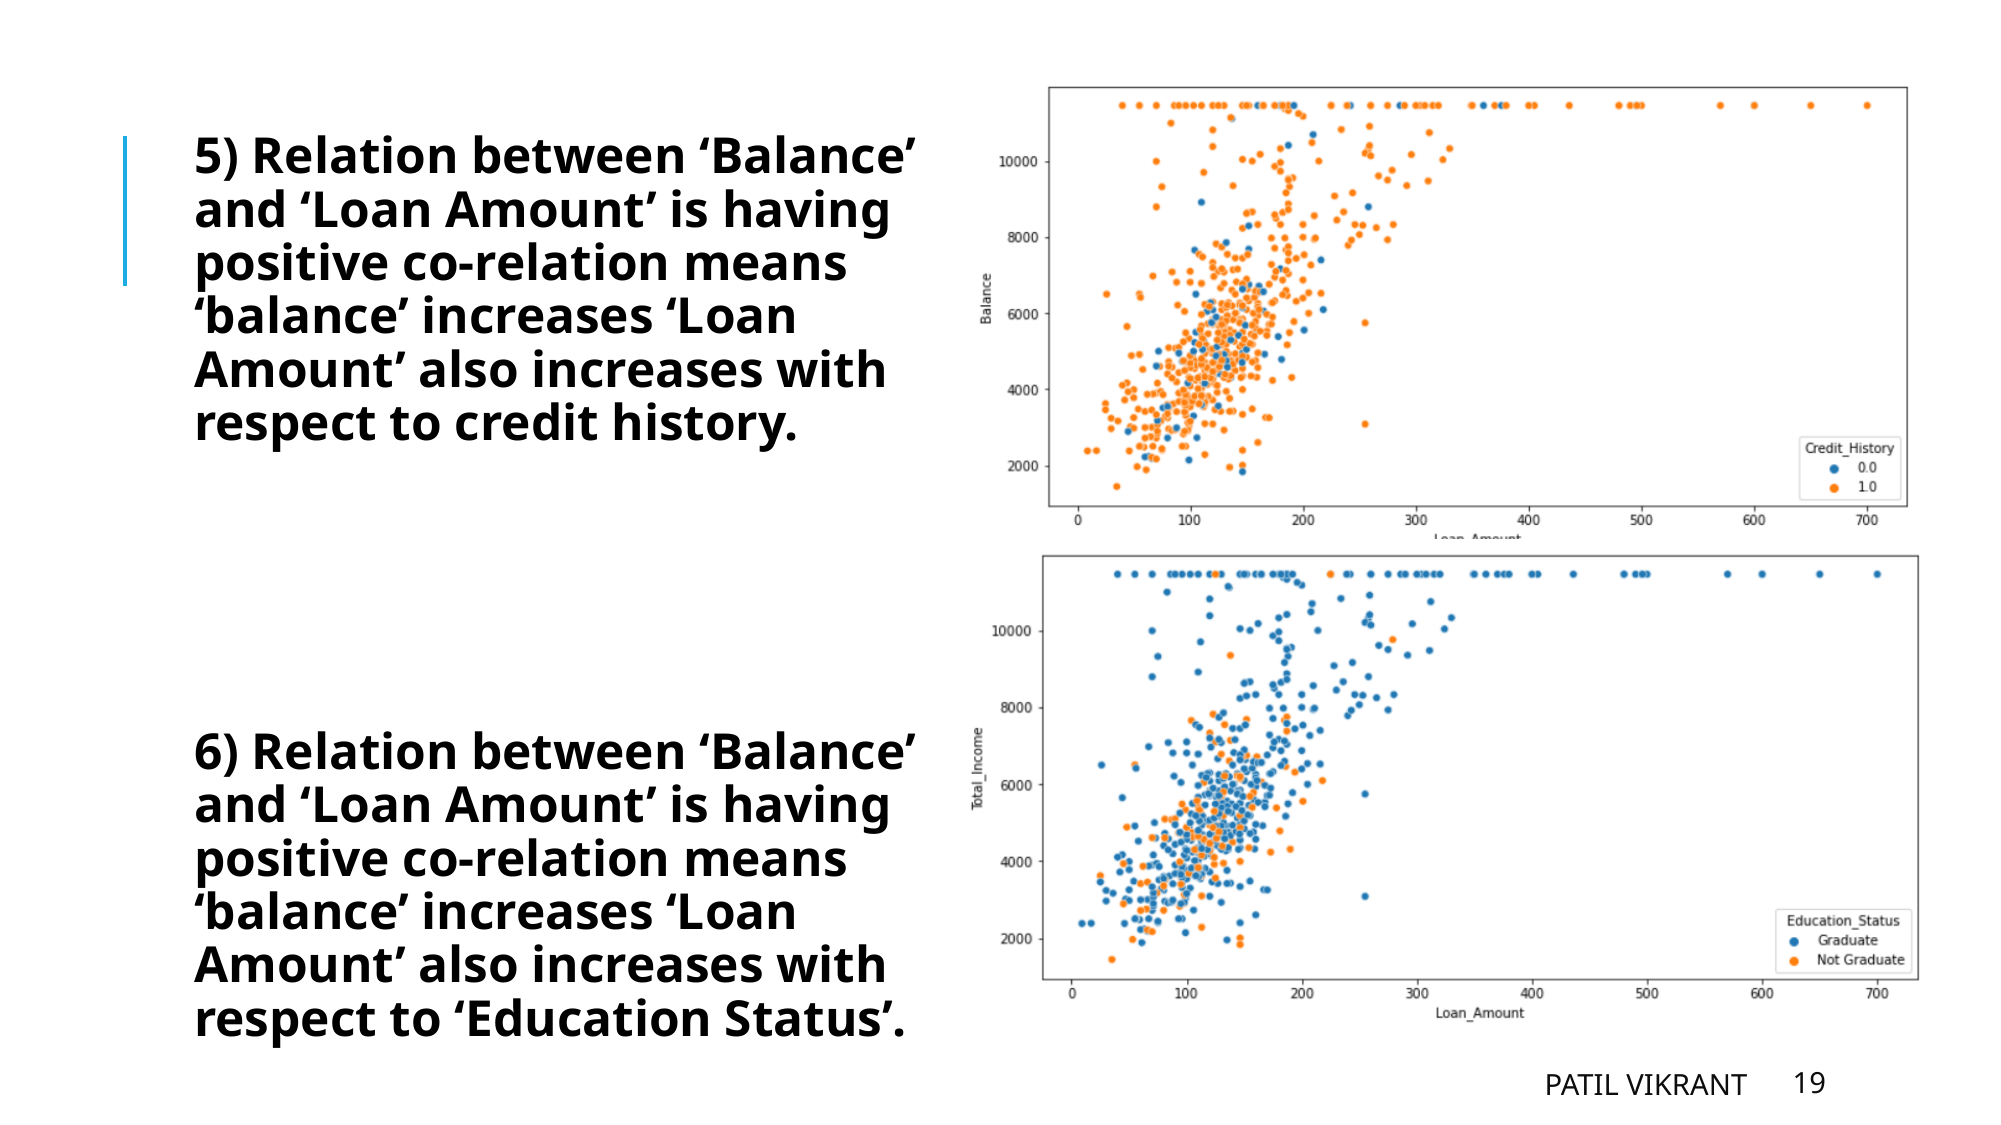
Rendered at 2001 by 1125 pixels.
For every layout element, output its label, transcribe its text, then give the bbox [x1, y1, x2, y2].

slide_number 19 [1777, 1061, 1938, 1107]
list 5) Relation between ‘Balance’ and ‘Loan Amount’ is having positive co-relation means ‘balance’ increases ‘Loan Amount’ also increases with respect to credit history. 6) Relation between ‘Balance’ and ‘Loan Amount’ is having positive co-relation means ‘balance’ increases ‘Loan Amount’ also increases with respect to ‘Education Status’. [186, 123, 959, 1062]
picture [926, 539, 1987, 1042]
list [947, 83, 1987, 536]
footer Patil Vikrant [794, 1061, 1763, 1107]
